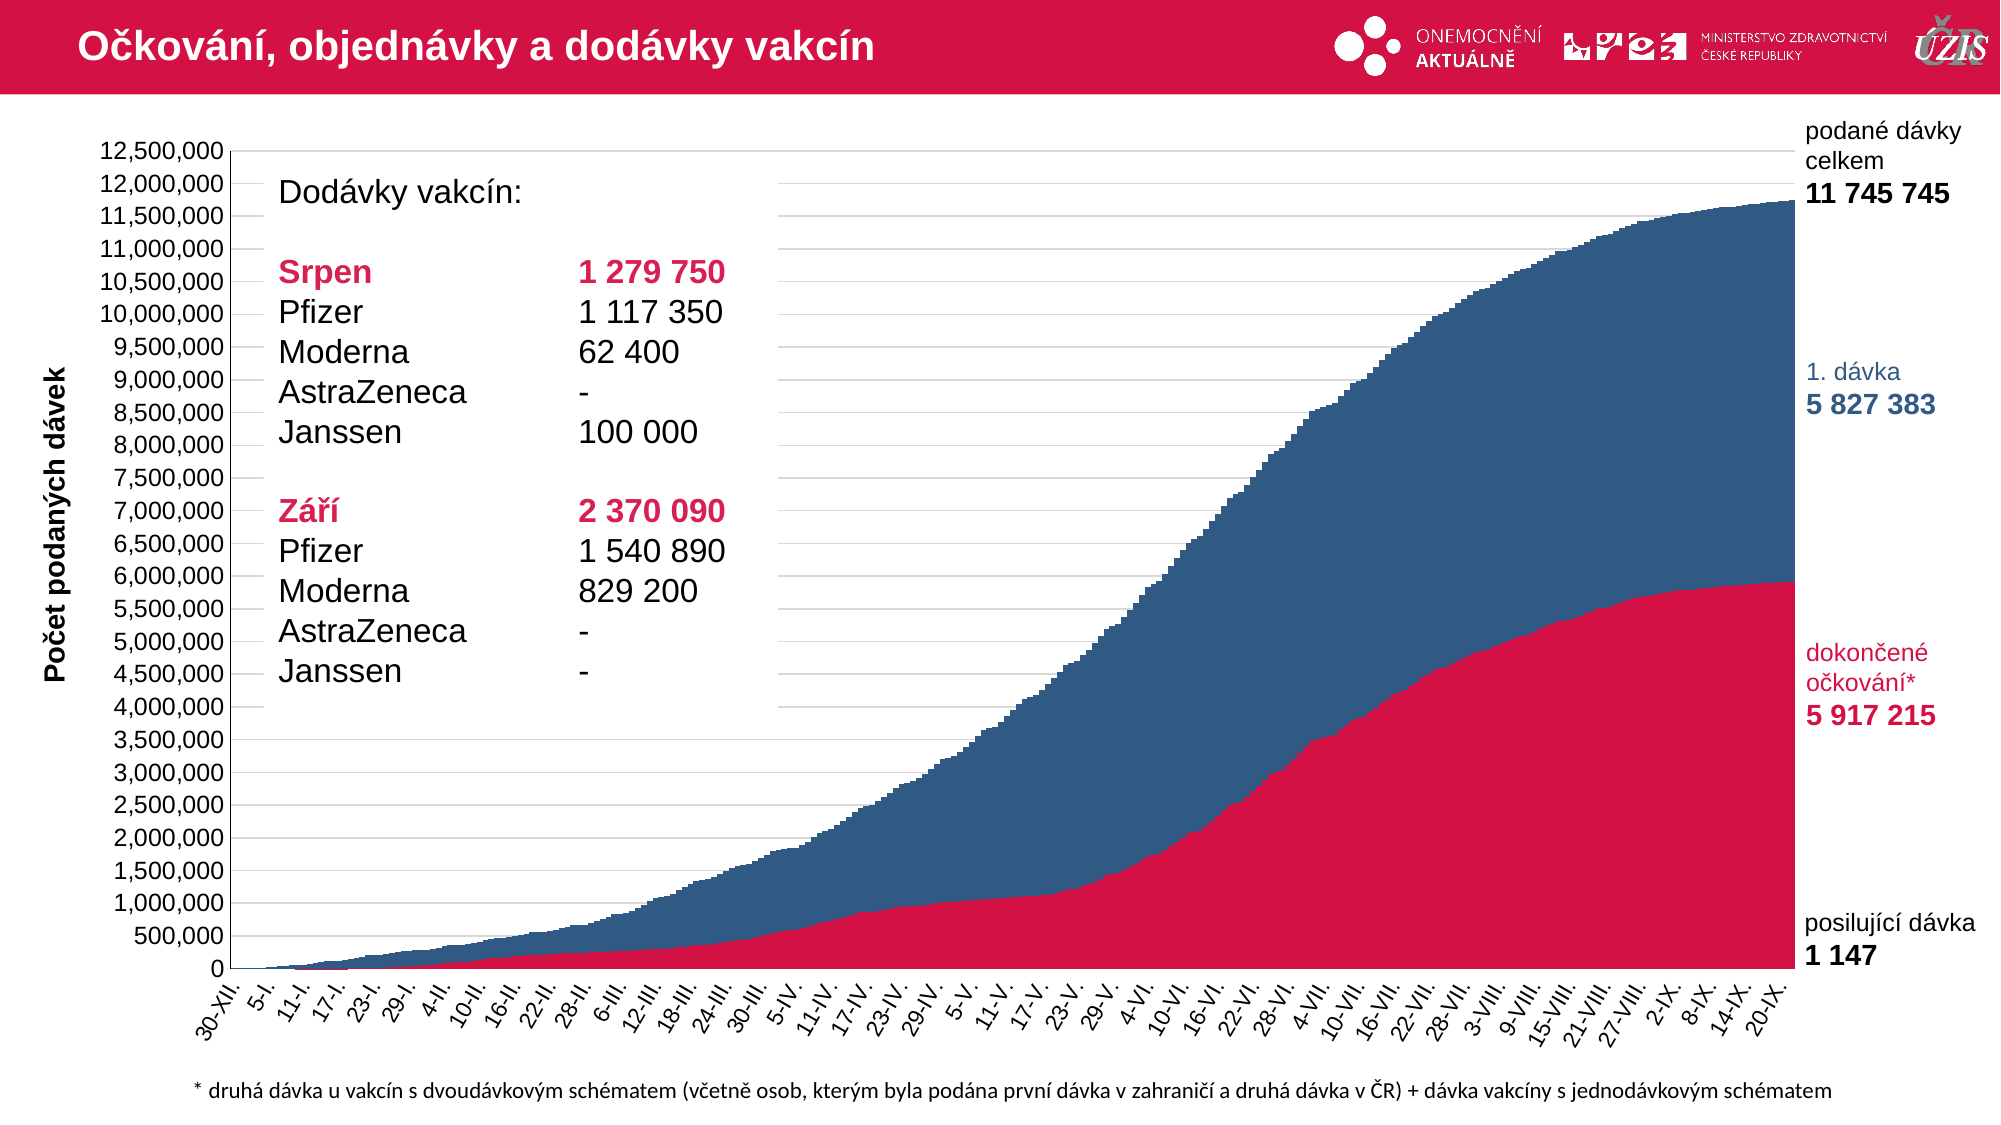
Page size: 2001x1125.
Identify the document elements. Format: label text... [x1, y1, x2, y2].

chart [62, 130, 1873, 1089]
title Očkování, objednávky a dodávky vakcín [62, 0, 948, 95]
picture [1563, 31, 1888, 60]
text_box * druhá dávka u vakcín s dvoudávkovým schématem (včetně osob, kterým byla podána první dávka v zahraničí a druhá dávka v ČR) + dávka vakcíny s jednodávkovým schématem [177, 1068, 1976, 1111]
picture [1334, 16, 1542, 76]
picture [1915, 15, 1989, 66]
text_box dokončené očkování* 5 917 215 [1873, 628, 1952, 739]
text_box posilující dávka 1 147 [1873, 898, 1992, 979]
text_box podané dávky celkem 11 745 745 [1790, 107, 1993, 217]
text_box 1. dávka 5 827 383 [1873, 348, 1952, 429]
text_box Počet podaných dávek [27, 346, 62, 705]
